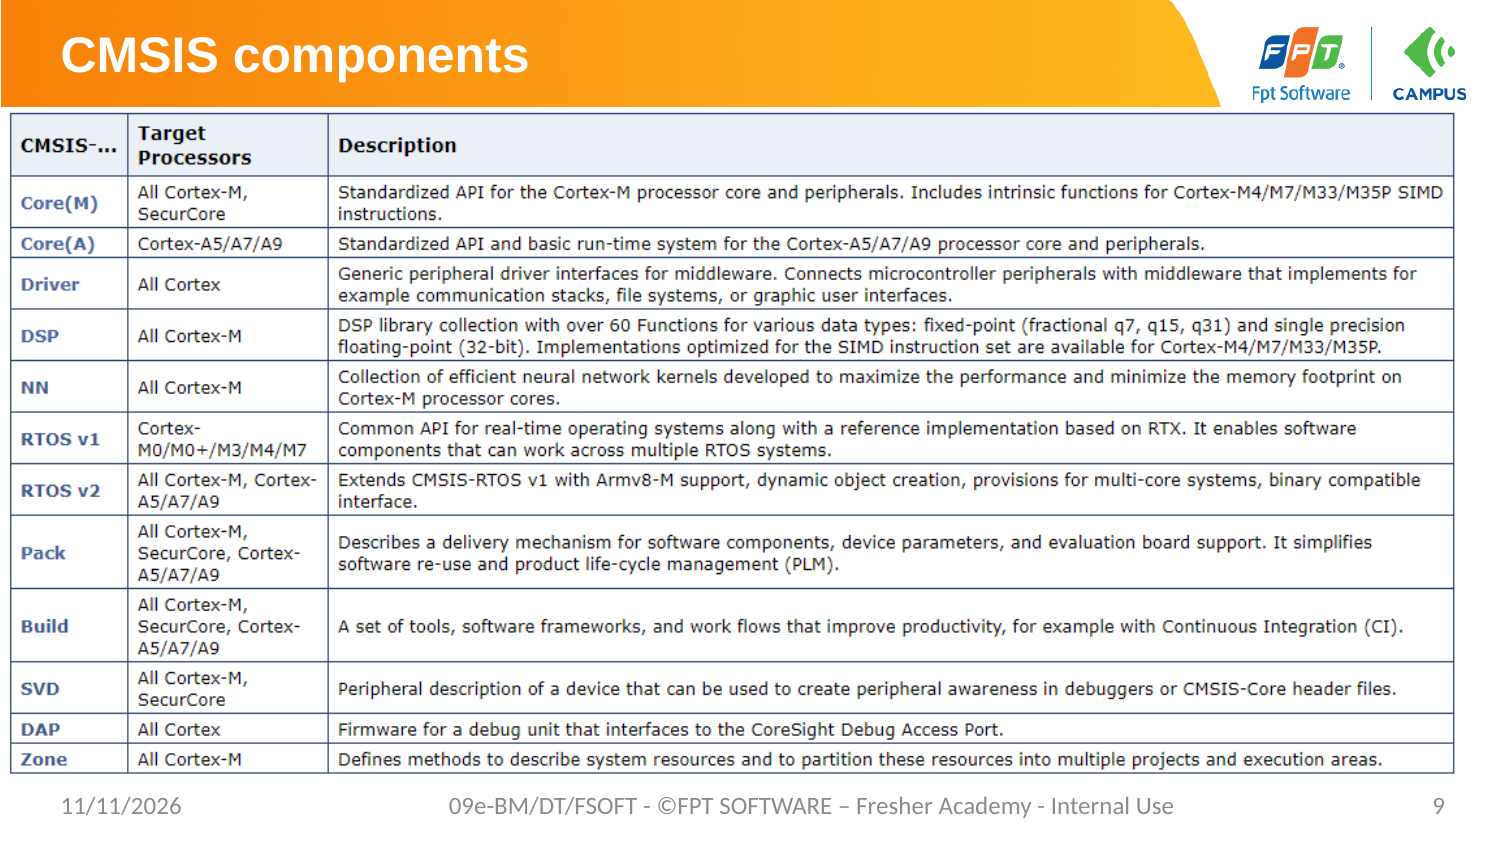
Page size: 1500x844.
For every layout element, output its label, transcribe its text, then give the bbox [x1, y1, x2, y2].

picture [1, 0, 1499, 844]
footer 09e-BM/DT/FSOFT - ©FPT SOFTWARE – Fresher Academy - Internal Use [289, 791, 1335, 827]
title CMSIS components [45, 0, 1176, 106]
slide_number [45, 791, 270, 827]
slide_number 9 [1350, 789, 1461, 827]
